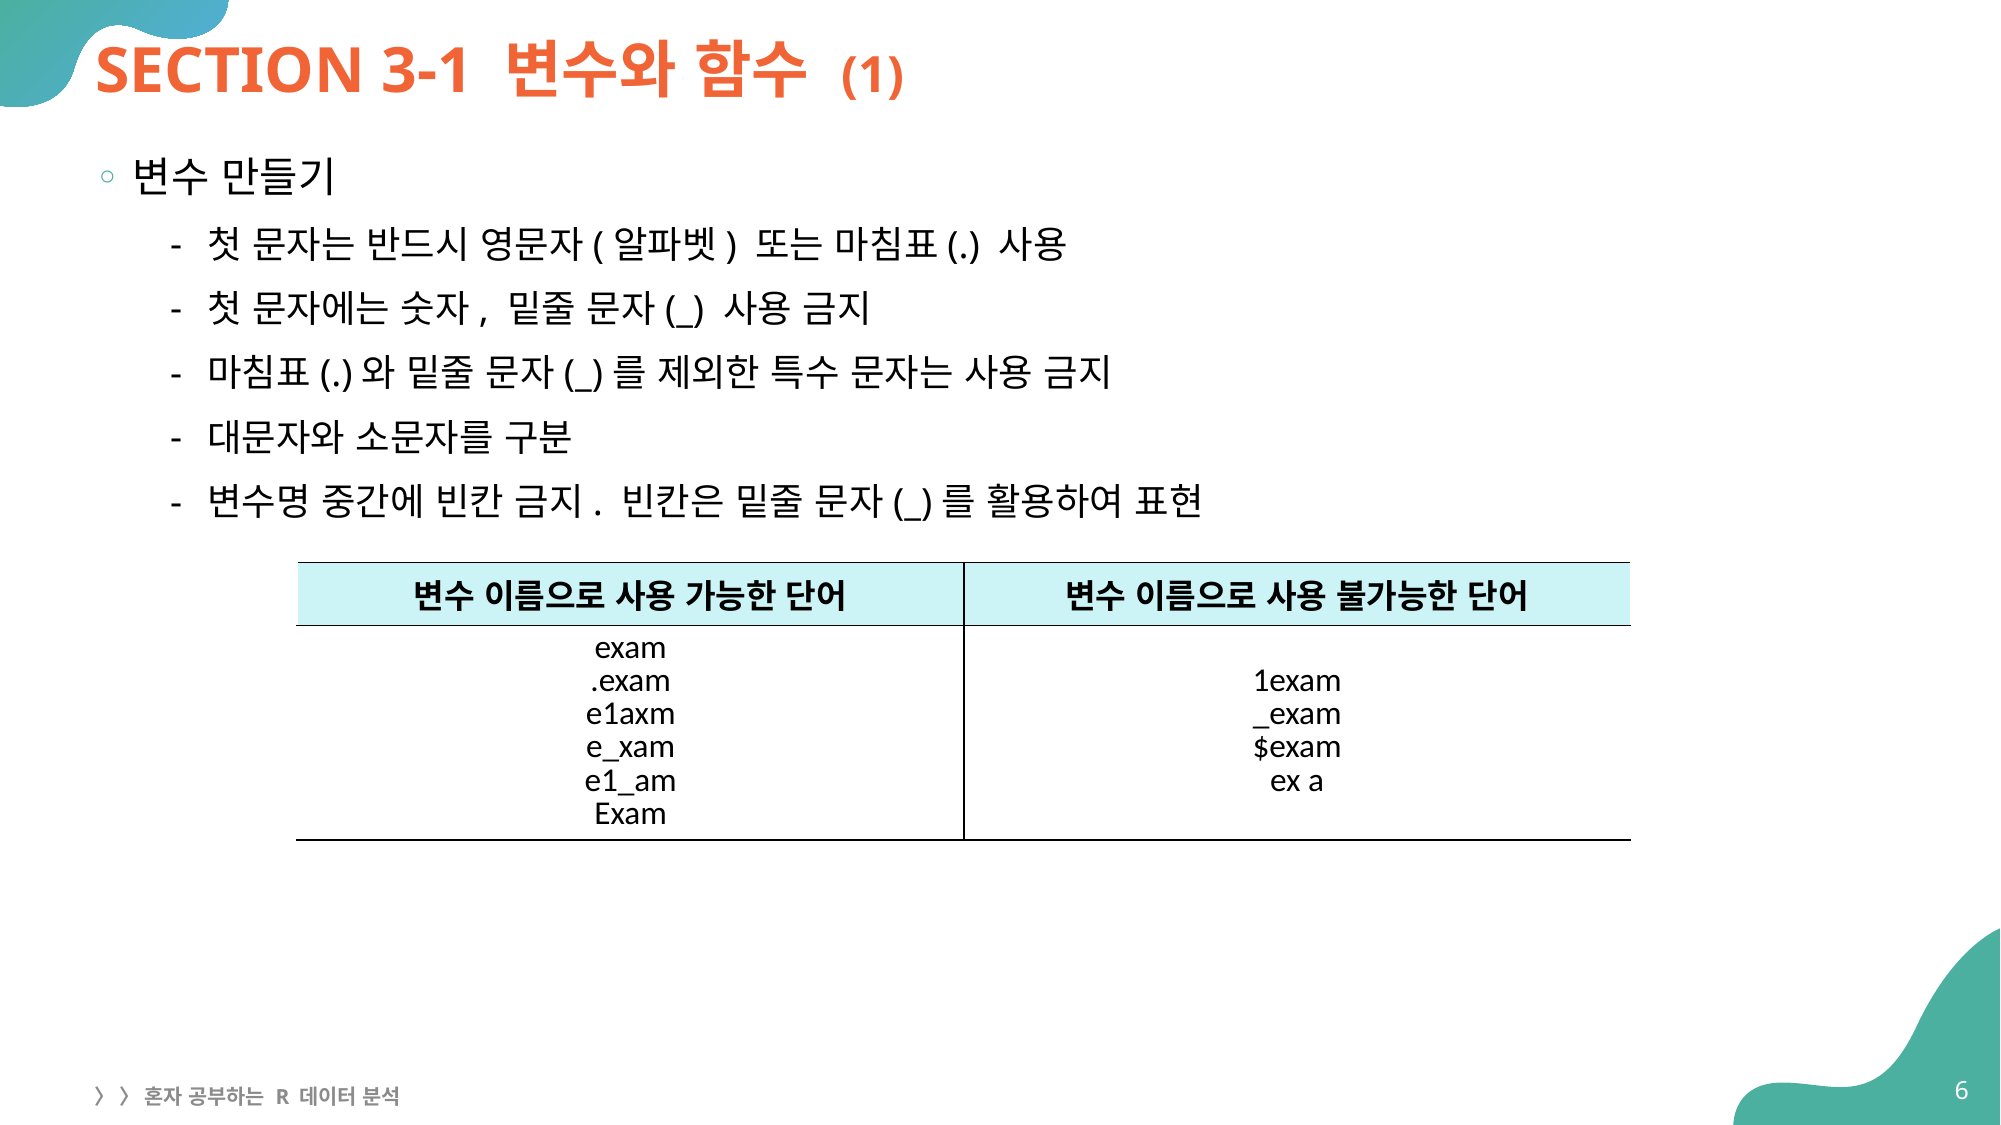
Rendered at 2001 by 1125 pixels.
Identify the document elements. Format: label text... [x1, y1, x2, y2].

title SECTION 3-1 변수와 함수 (1) [79, 17, 1931, 128]
list 변수 만들기 첫 문자는 반드시 영문자(알파벳) 또는 마침표(.) 사용 첫 문자에는 숫자, 밑줄 문자(_) 사용 금지 마침표(.)와 밑줄 문자(_)를 제외한 특수 문자는 사용 금지 대문자와 소문자를 구분 변수명 중간에 빈칸 금지. 빈칸은 밑줄 문자(_)를 활용하여 표현 [79, 133, 1931, 996]
table_header 변수 이름으로 사용 가능한 단어 [298, 563, 963, 625]
table_cell exam .exam e1axm e_xam e1_am Exam [298, 626, 963, 839]
table_cell 1exam _exam $exam ex a [965, 626, 1630, 839]
table_header 변수 이름으로 사용 불가능한 단어 [965, 563, 1630, 625]
footer 〉 〉 혼자 공부하는 R 데이터 분석 [79, 1078, 755, 1114]
slide_number 6 [1917, 1061, 1984, 1122]
